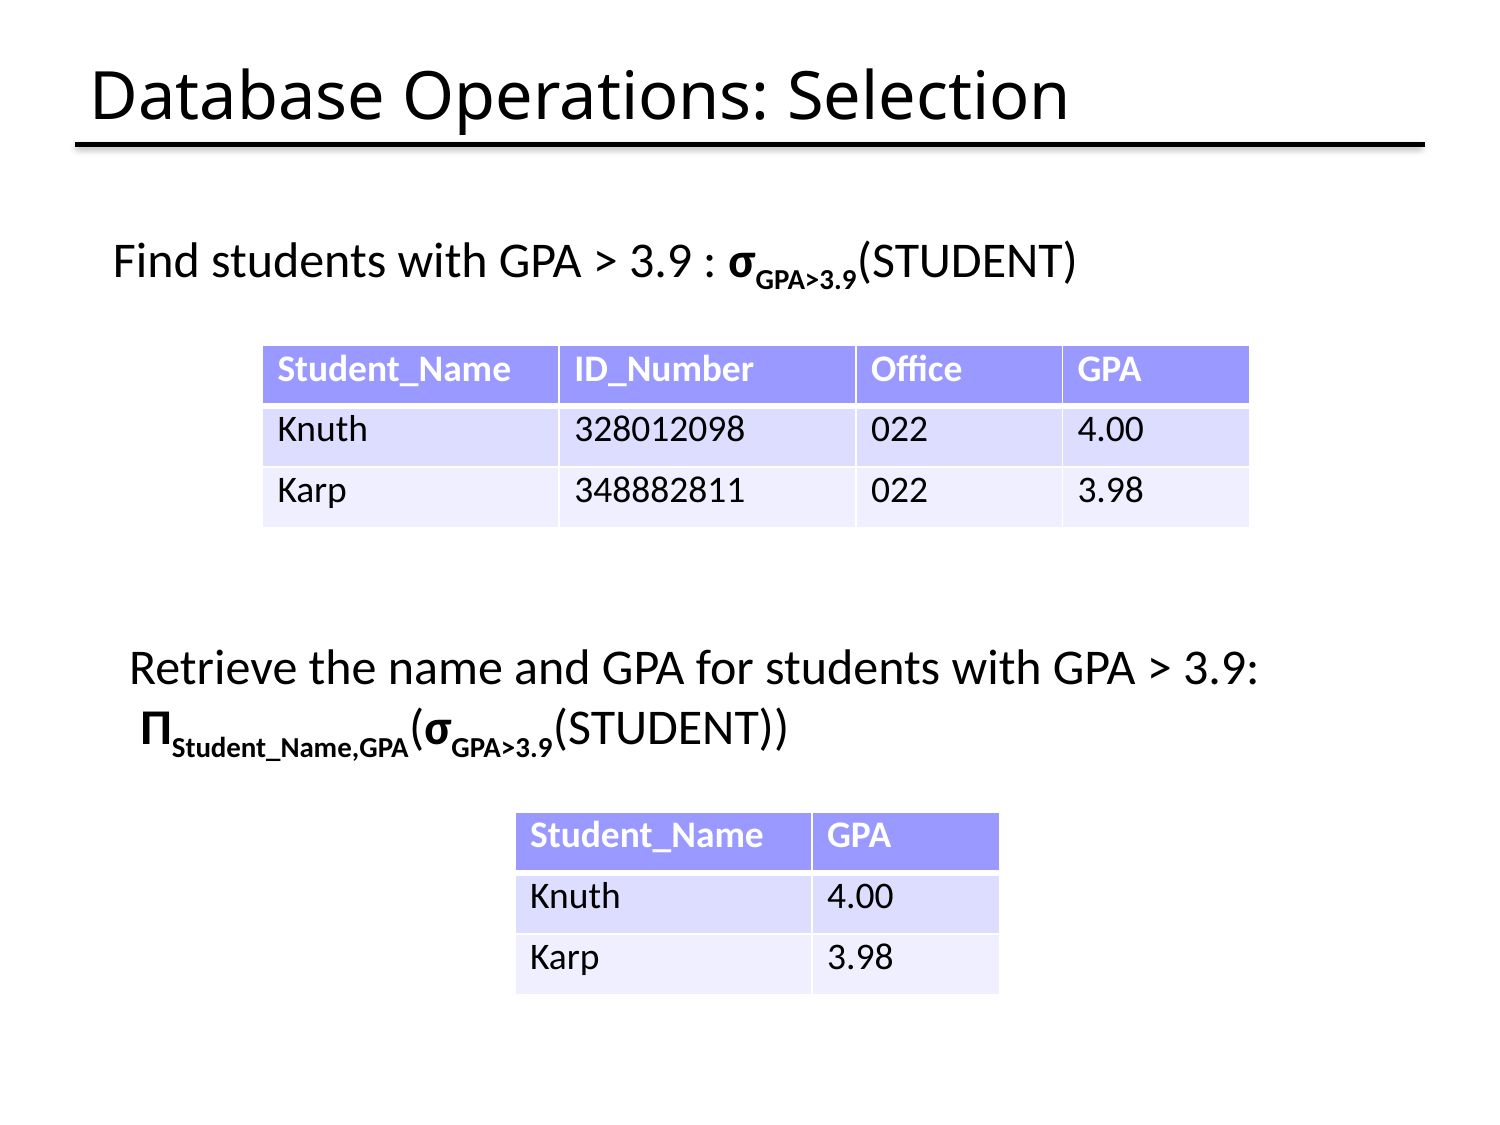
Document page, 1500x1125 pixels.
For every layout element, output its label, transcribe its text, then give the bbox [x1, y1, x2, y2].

table_cell 348882811 [560, 468, 855, 527]
table_cell Karp [516, 935, 811, 994]
table_cell 4.00 [1063, 409, 1249, 466]
table_header Office [857, 346, 1062, 403]
table_header Student_Name [516, 813, 811, 870]
table_cell Knuth [516, 876, 811, 933]
table_header GPA [813, 813, 999, 870]
table_cell 328012098 [560, 409, 855, 466]
table_cell 3.98 [1063, 468, 1249, 527]
table_cell 022 [857, 409, 1062, 466]
table_cell 3.98 [813, 935, 999, 994]
table_cell 022 [857, 468, 1062, 527]
table_header Student_Name [263, 346, 558, 403]
text_box Retrieve the name and GPA for students with GPA > 3.9: ΠStudent_Name,GPA(σGPA>3.9(STUDENT)) [114, 627, 1276, 771]
title Database Operations: Selection [75, 45, 1425, 145]
table_cell Karp [263, 468, 558, 527]
table_header GPA [1063, 346, 1249, 403]
table_header ID_Number [560, 346, 855, 403]
table_cell 4.00 [813, 876, 999, 933]
table_cell Knuth [263, 409, 558, 466]
text_box Find students with GPA > 3.9 : σGPA>3.9(STUDENT) [98, 219, 1094, 303]
